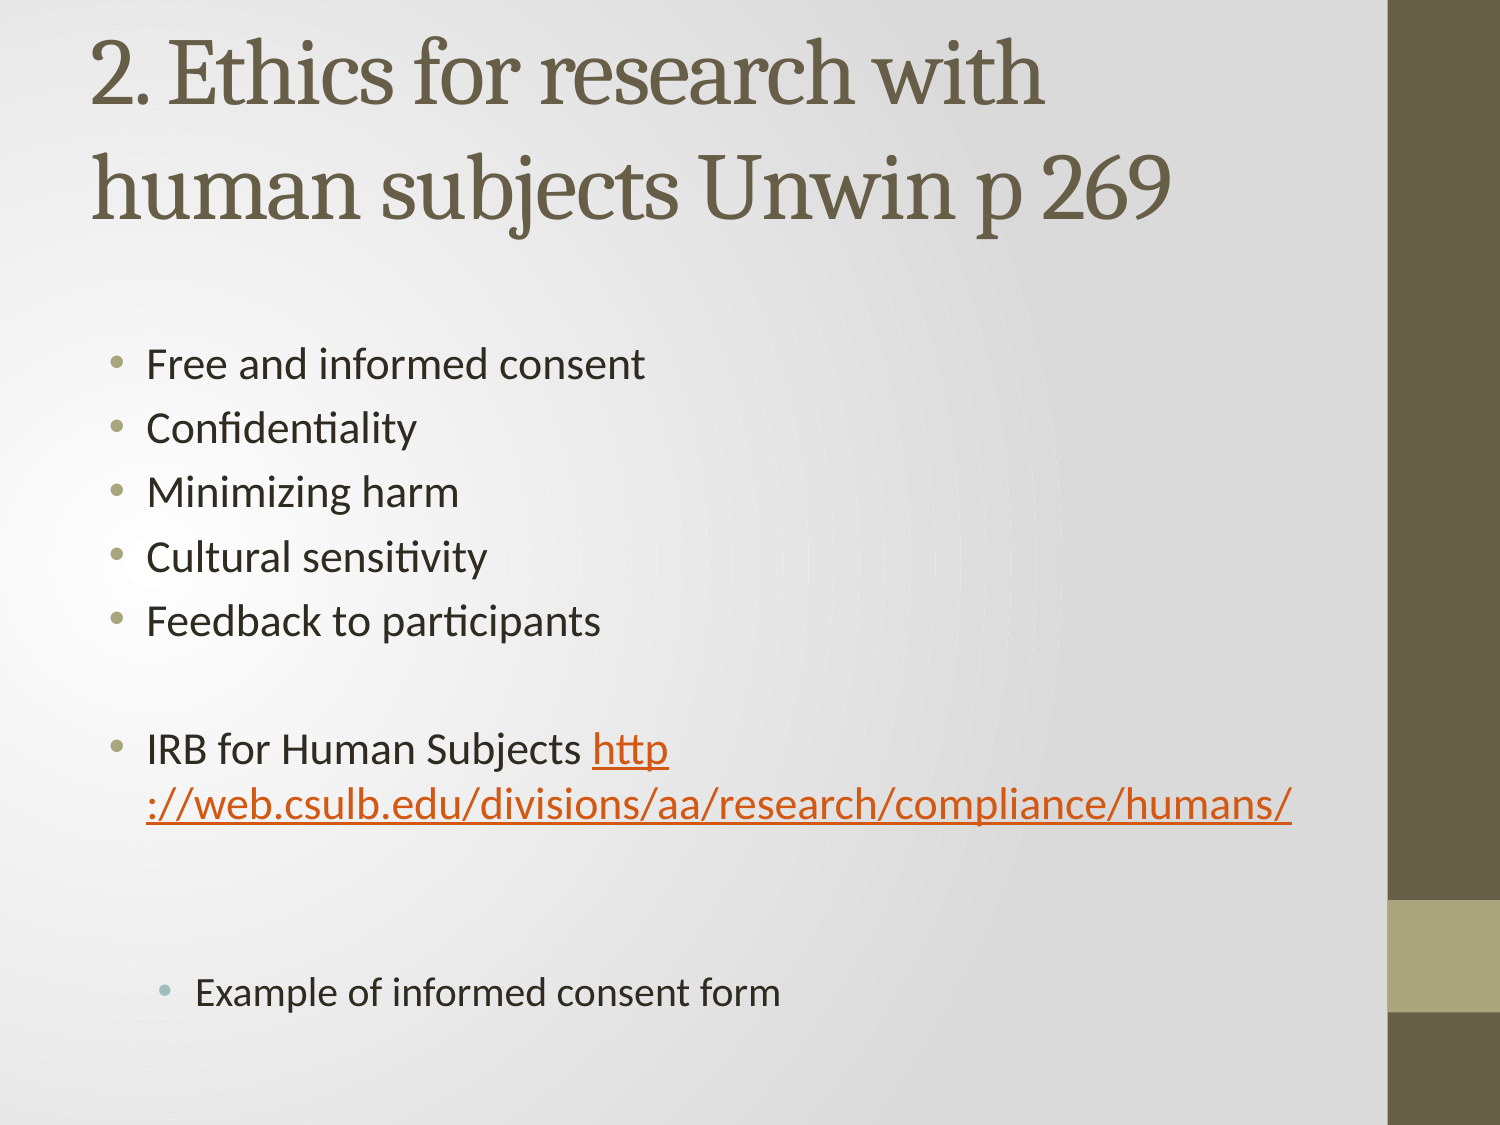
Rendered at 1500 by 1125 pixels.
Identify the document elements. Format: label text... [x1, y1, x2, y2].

title 2. Ethics for research with human subjects Unwin p 269 [75, 87, 1325, 262]
list Free and informed consent Confidentiality Minimizing harm Cultural sensitivity Feedback to participants IRB for Human Subjects http://web.csulb.edu/divisions/aa/research/compliance/humans/ Example of informed consent form [75, 262, 1325, 1050]
